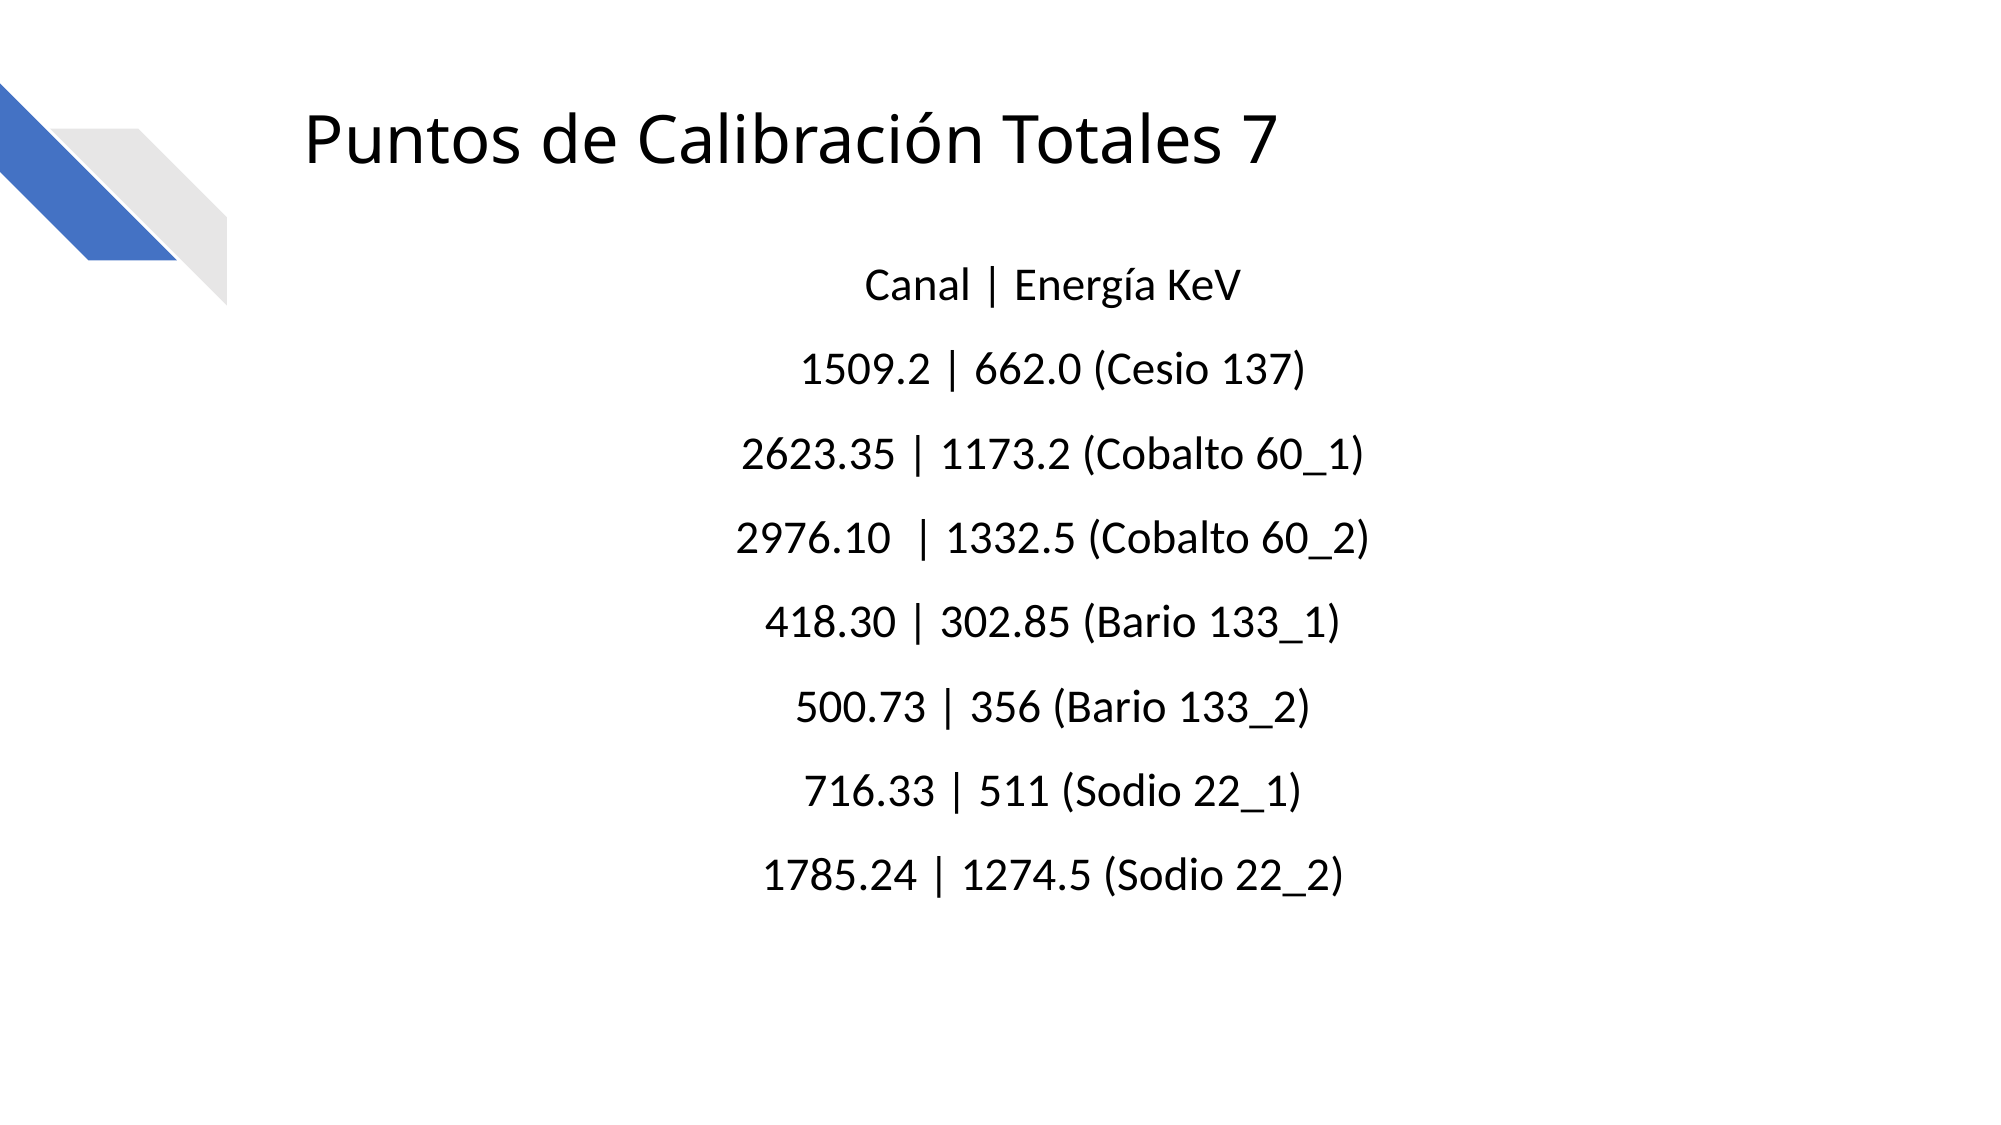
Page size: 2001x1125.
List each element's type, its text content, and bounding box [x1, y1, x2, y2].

title Puntos de Calibración Totales 7 [283, 86, 1824, 239]
list Canal | Energía KeV 1509.2 | 662.0 (Cesio 137) 2623.35 | 1173.2 (Cobalto 60_1) 2976.10 | 1332.5 (Cobalto 60_2) 418.30 | 302.85 (Bario 133_1) 500.73 | 356 (Bario 133_2) 716.33 | 511 (Sodio 22_1) 1785.24 | 1274.5 (Sodio 22_2) [206, 239, 1901, 1083]
